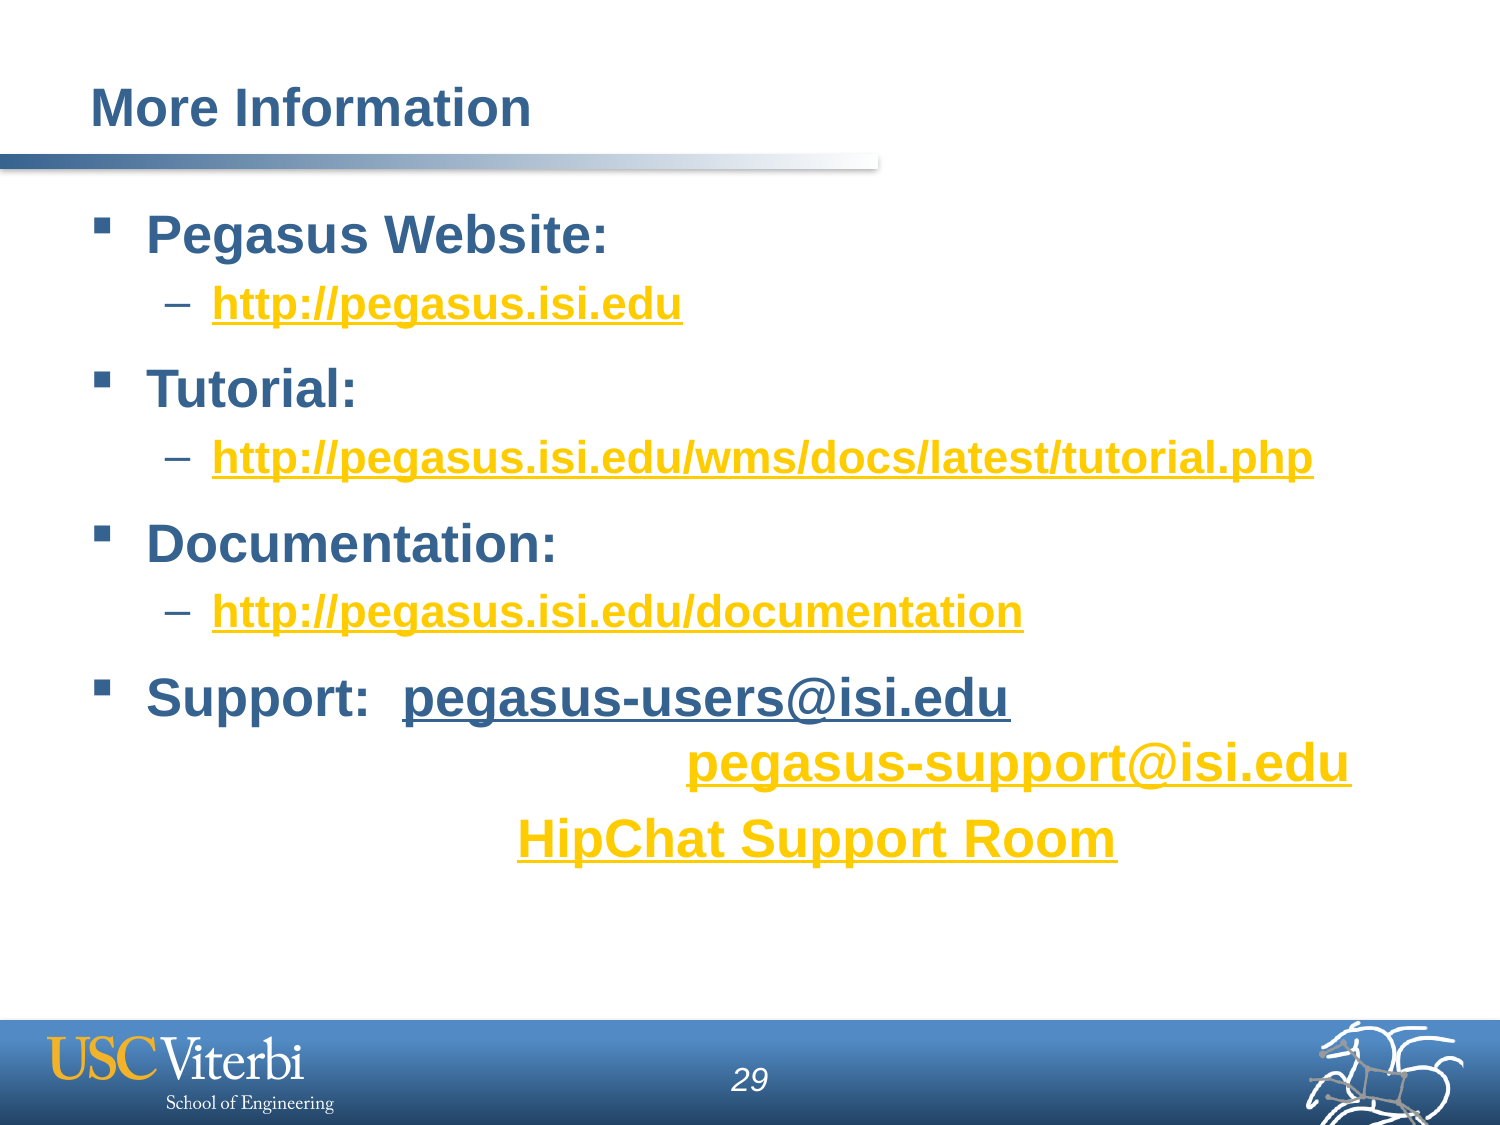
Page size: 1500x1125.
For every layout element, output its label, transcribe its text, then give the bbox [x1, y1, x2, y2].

list Pegasus Website: http://pegasus.isi.edu Tutorial: http://pegasus.isi.edu/wms/docs/latest/tutorial.php Documentation: http://pegasus.isi.edu/documentation Support: pegasus-users@isi.edu pegasus-support@isi.edu HipChat Support Room [75, 192, 1425, 915]
title More Information [75, 45, 1425, 165]
picture [1306, 1020, 1464, 1125]
picture [47, 1036, 334, 1114]
